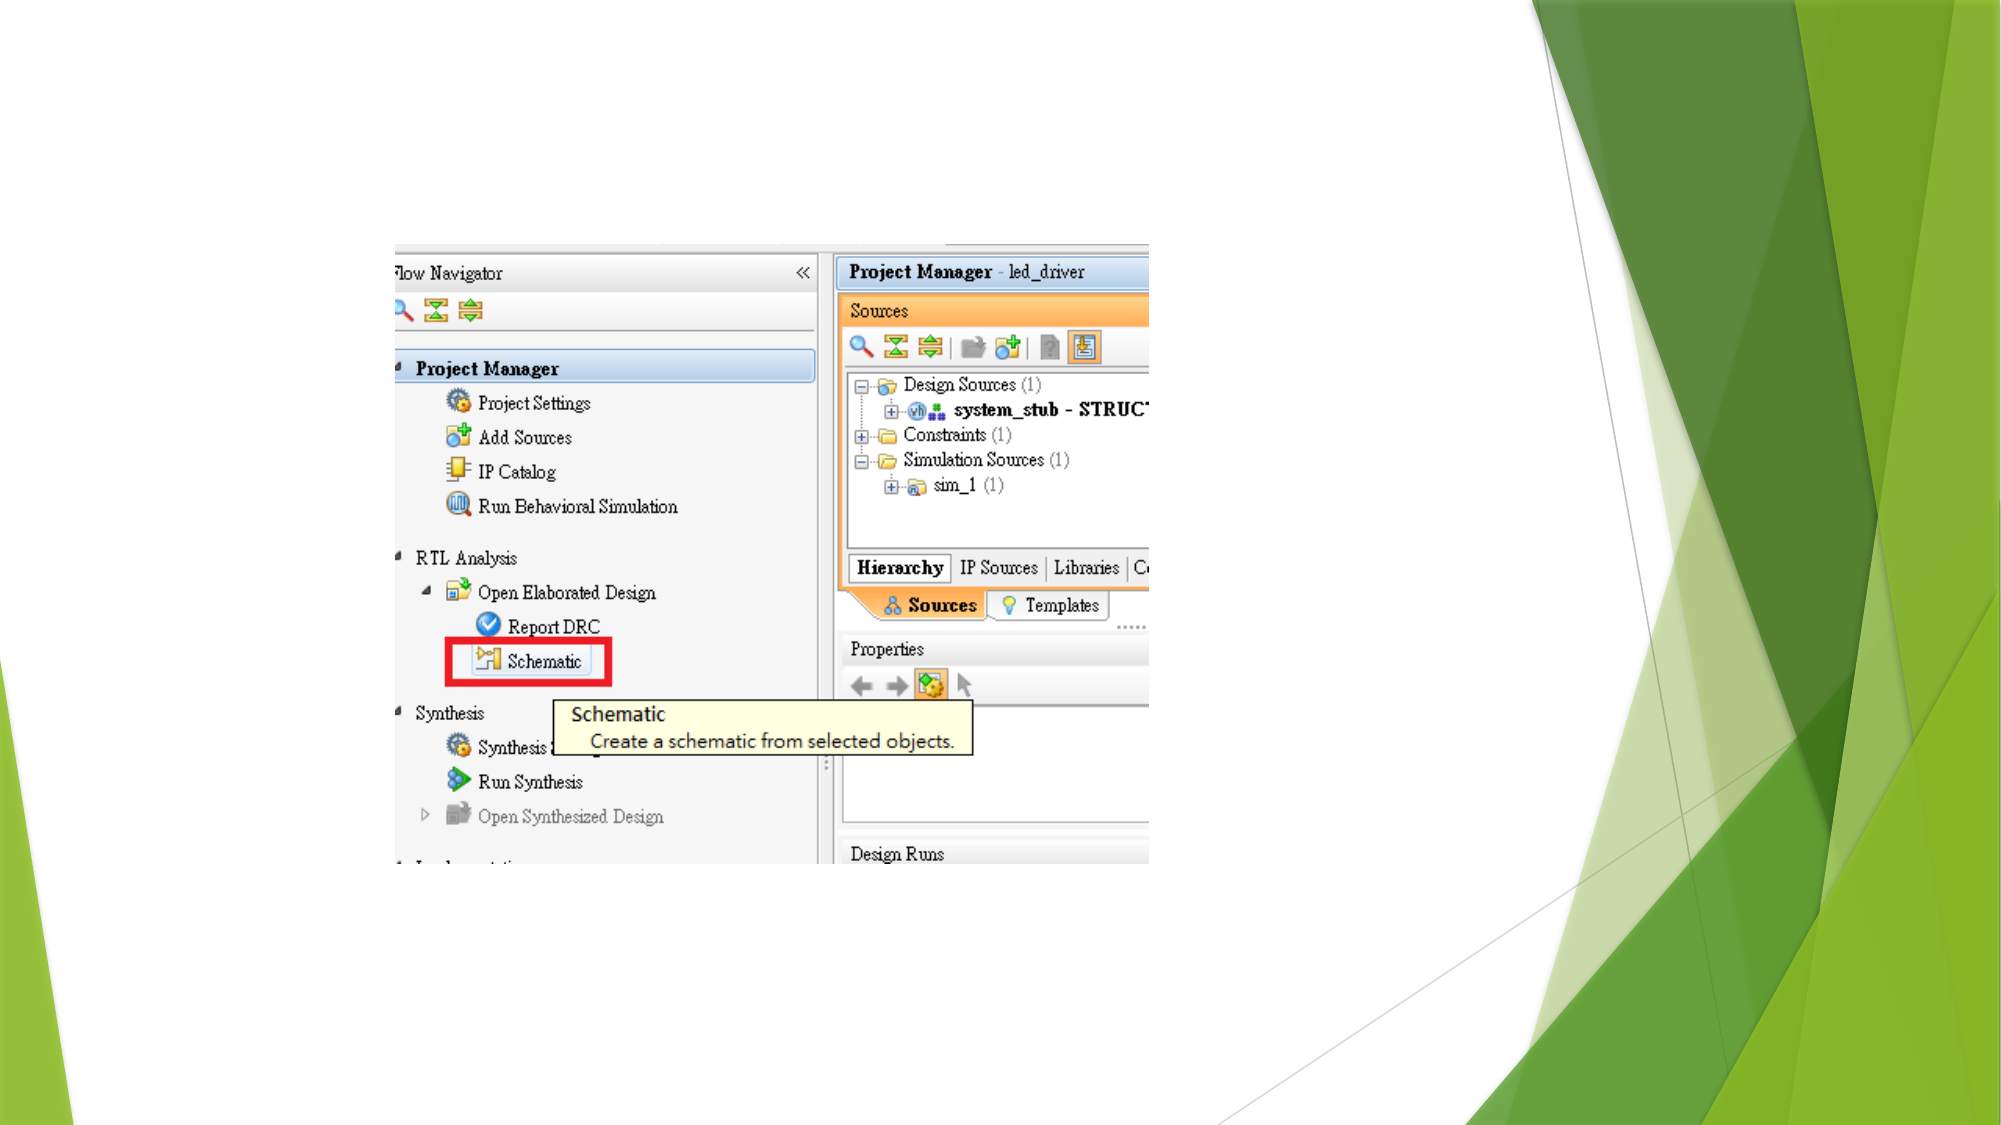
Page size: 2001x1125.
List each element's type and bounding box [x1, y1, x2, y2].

picture [394, 244, 1149, 864]
